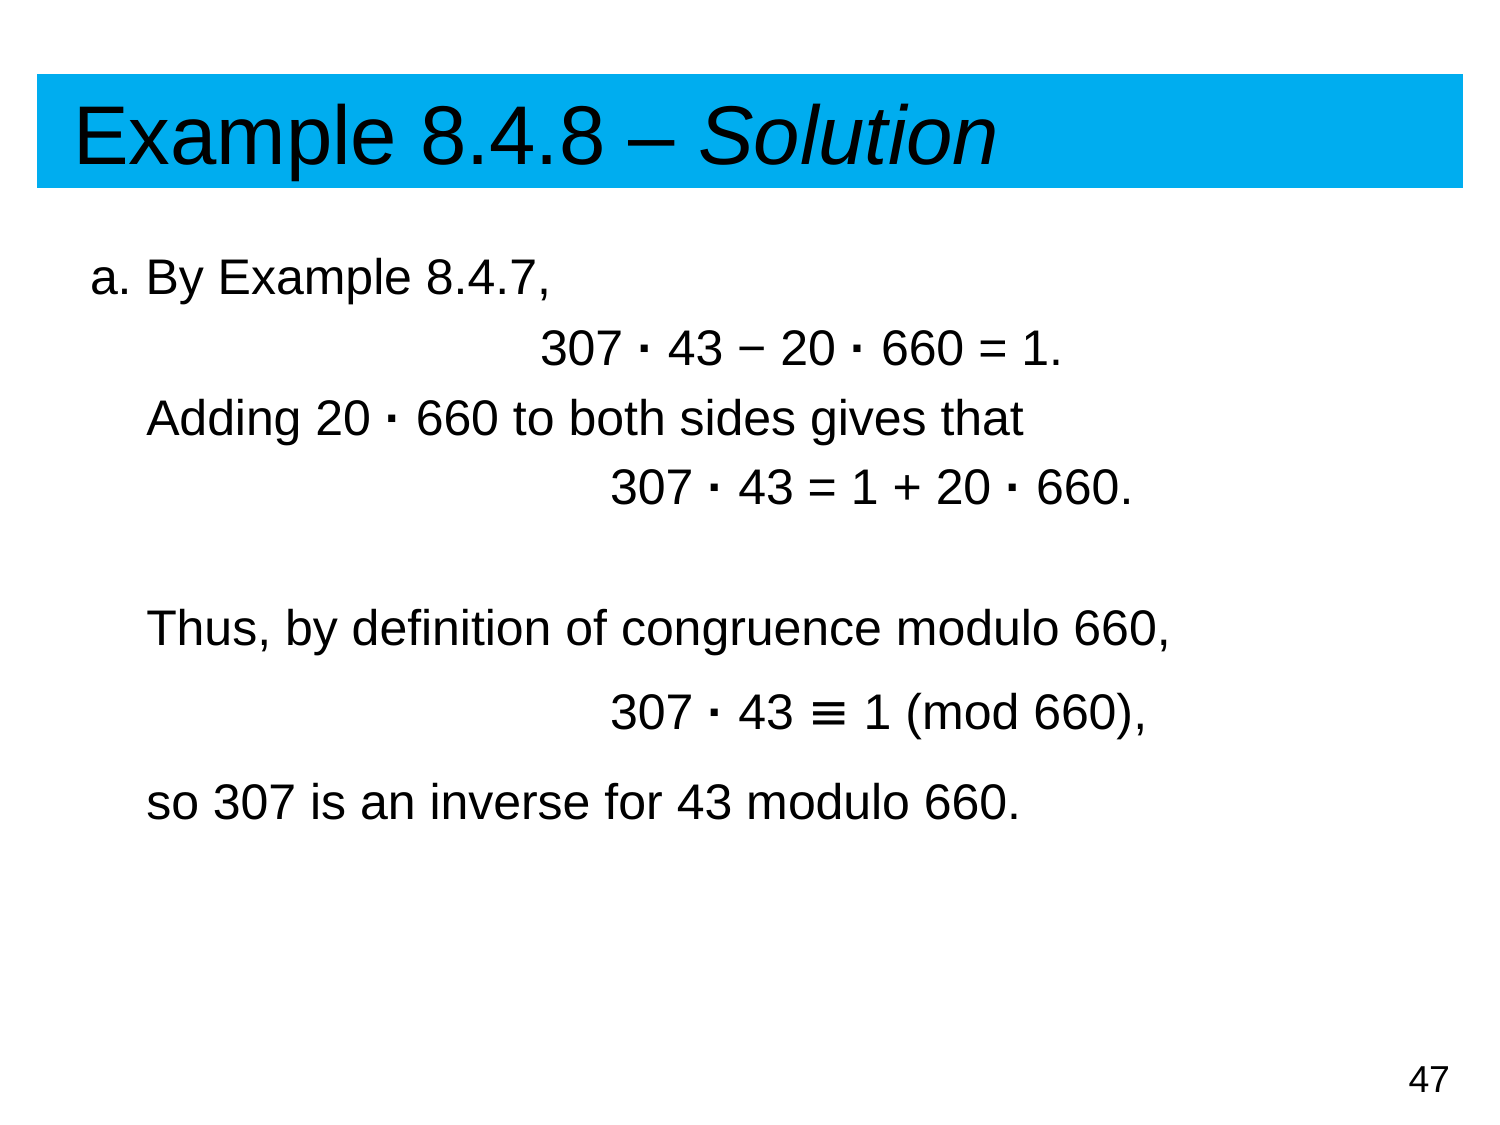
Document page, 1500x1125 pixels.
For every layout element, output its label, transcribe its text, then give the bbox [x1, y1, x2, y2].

list a. By Example 8.4.7, 307 · 43 − 20 · 660 = 1. Adding 20 · 660 to both sides gives that 307 · 43 = 1 + 20 · 660. Thus, by definition of congruence modulo 660, 307 · 43 ≡ 1 (mod 660), so 307 is an inverse for 43 modulo 660. [75, 237, 1425, 1038]
title Example 8.4.8 – Solution [58, 37, 1408, 225]
